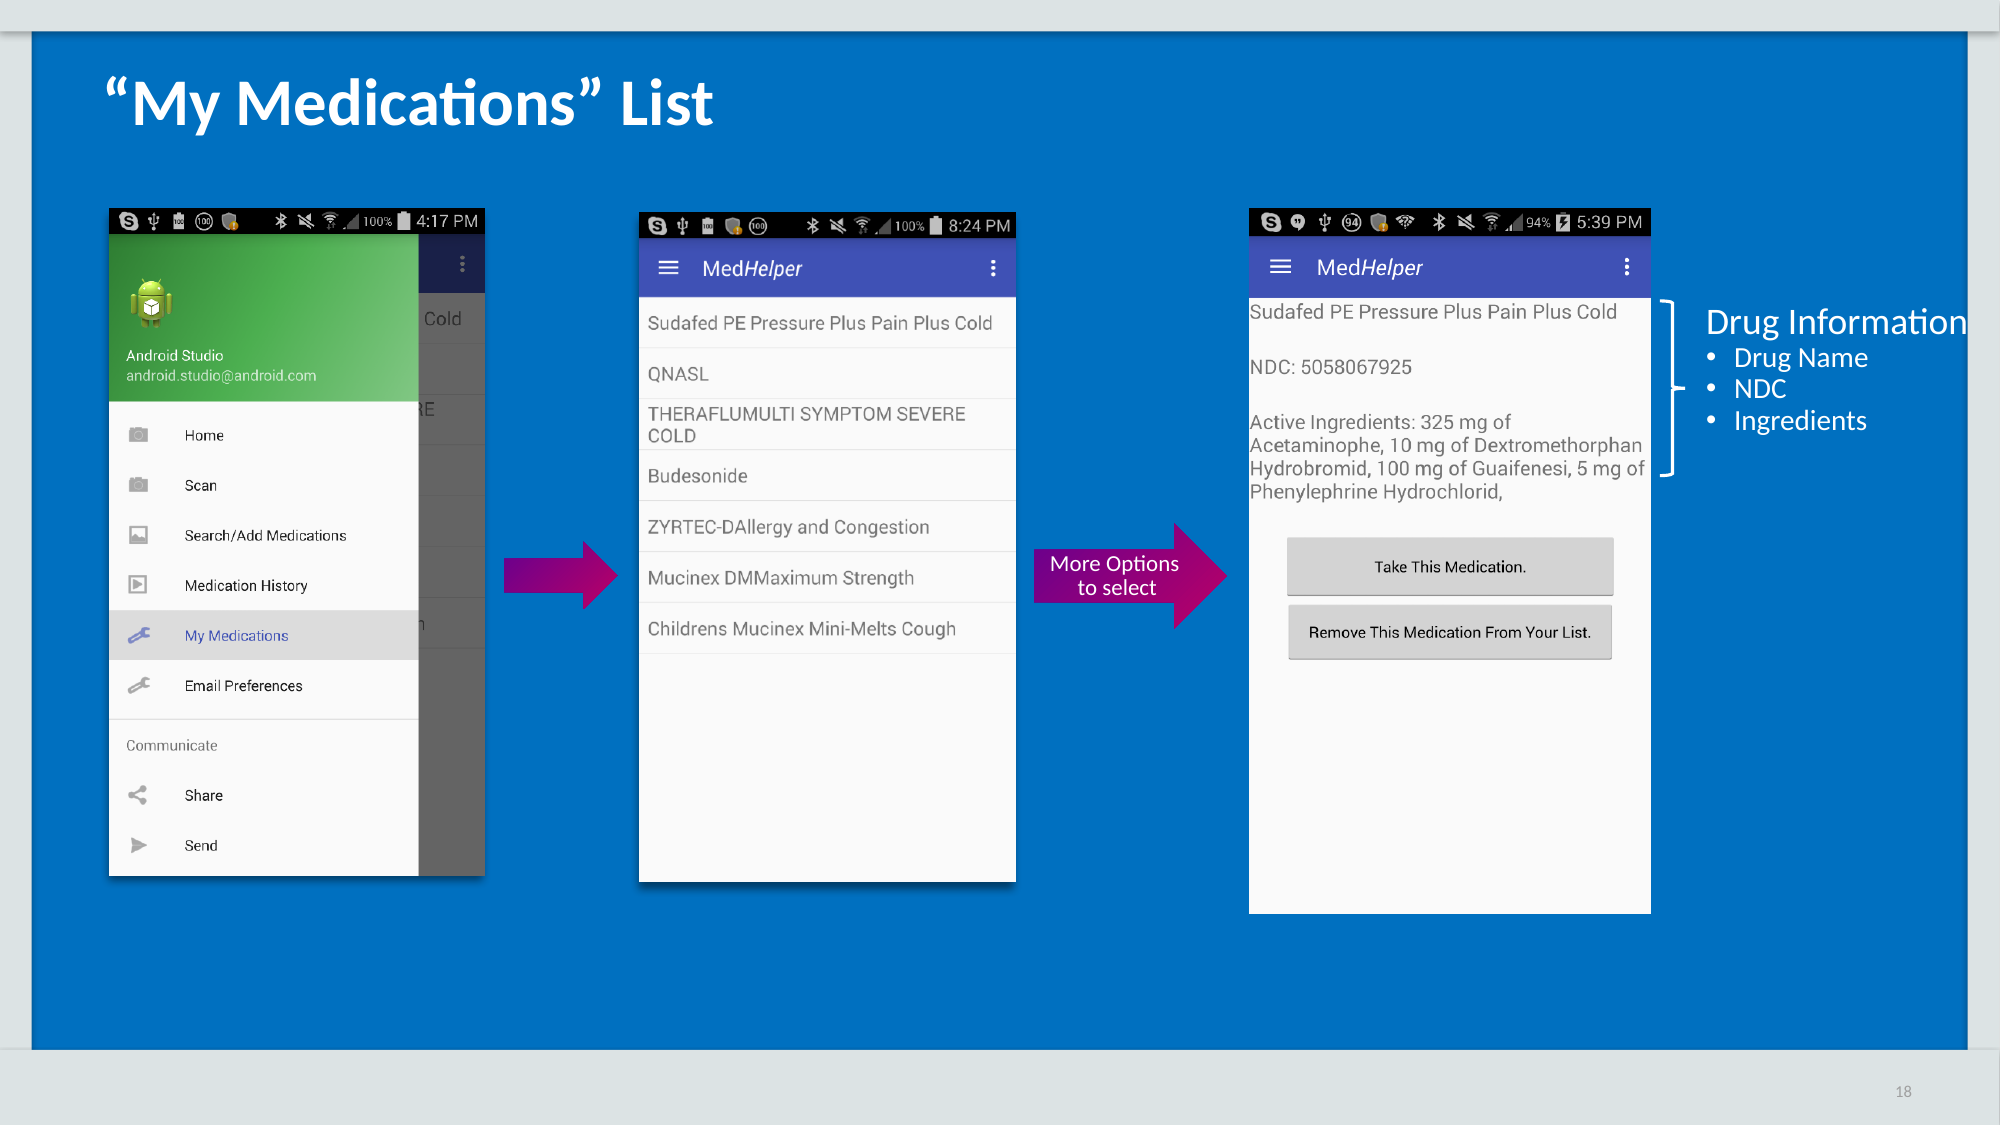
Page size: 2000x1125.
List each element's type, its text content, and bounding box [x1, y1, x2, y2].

text_box 18 [1849, 1075, 1913, 1106]
text_box “My Medications” List [87, 66, 1913, 213]
picture [109, 208, 486, 876]
text_box More Options to select [1032, 518, 1230, 634]
picture [1249, 208, 1651, 914]
text_box [502, 536, 621, 615]
text_box [1659, 300, 1686, 477]
text_box Drug Information Drug Name NDC Ingredients [1705, 301, 1966, 477]
picture [639, 212, 1017, 882]
